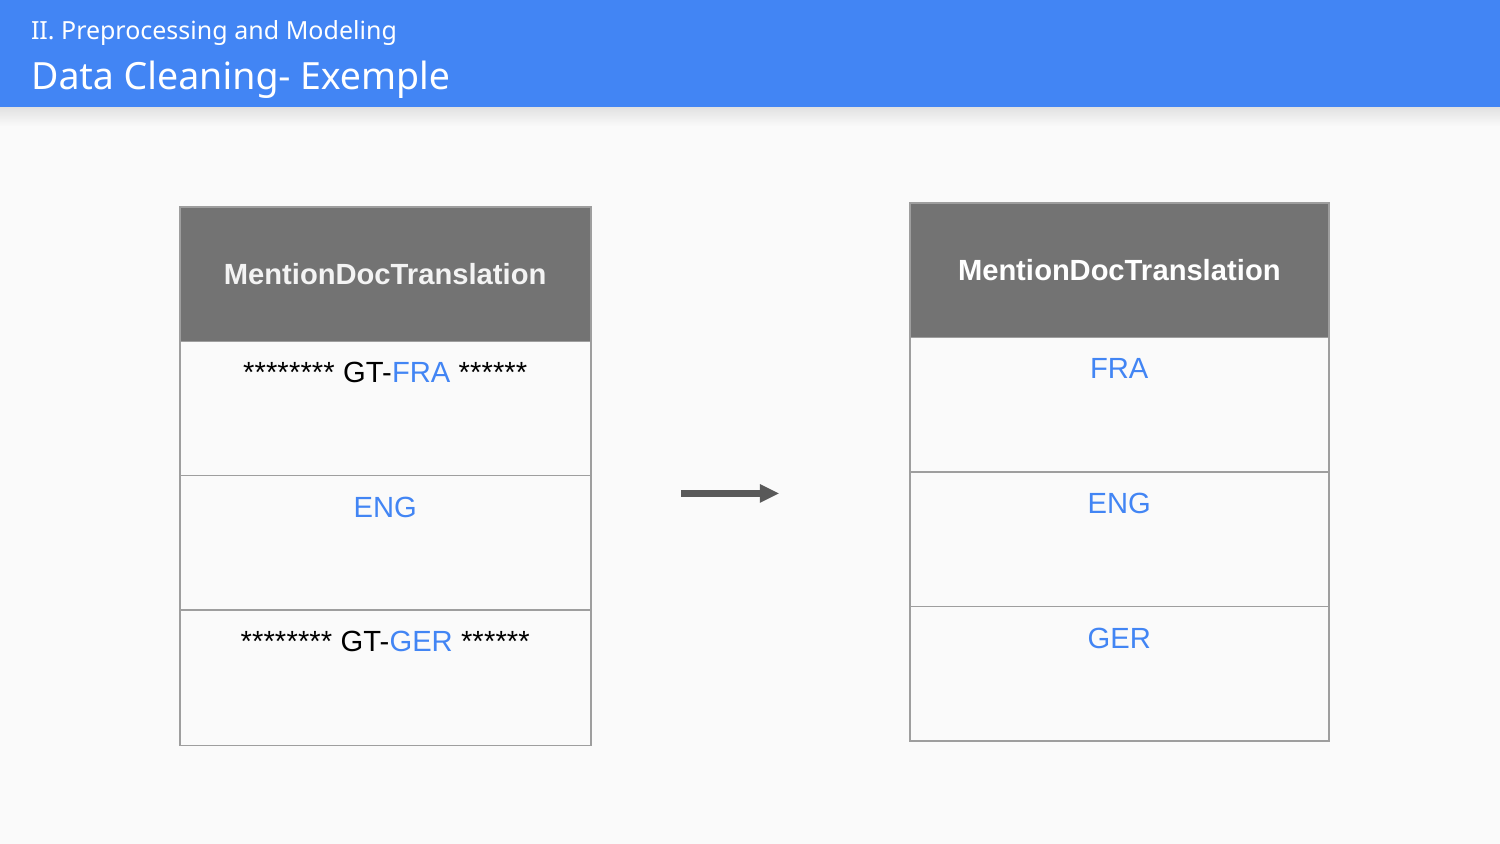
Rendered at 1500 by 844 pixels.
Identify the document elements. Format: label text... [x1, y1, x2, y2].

table_cell ENG [911, 473, 1328, 606]
table_cell ENG [181, 476, 590, 609]
table_cell ******** GT-GER ****** [181, 611, 590, 745]
title Data Cleaning- Exemple [16, 65, 1464, 102]
table_cell ******** GT-FRA ****** [181, 342, 590, 475]
table_header MentionDocTranslation [911, 204, 1328, 337]
title II. Preprocessing and Modeling [16, 0, 1464, 65]
table_cell FRA [911, 338, 1328, 471]
table_header MentionDocTranslation [181, 208, 590, 341]
table_cell GER [911, 607, 1328, 740]
